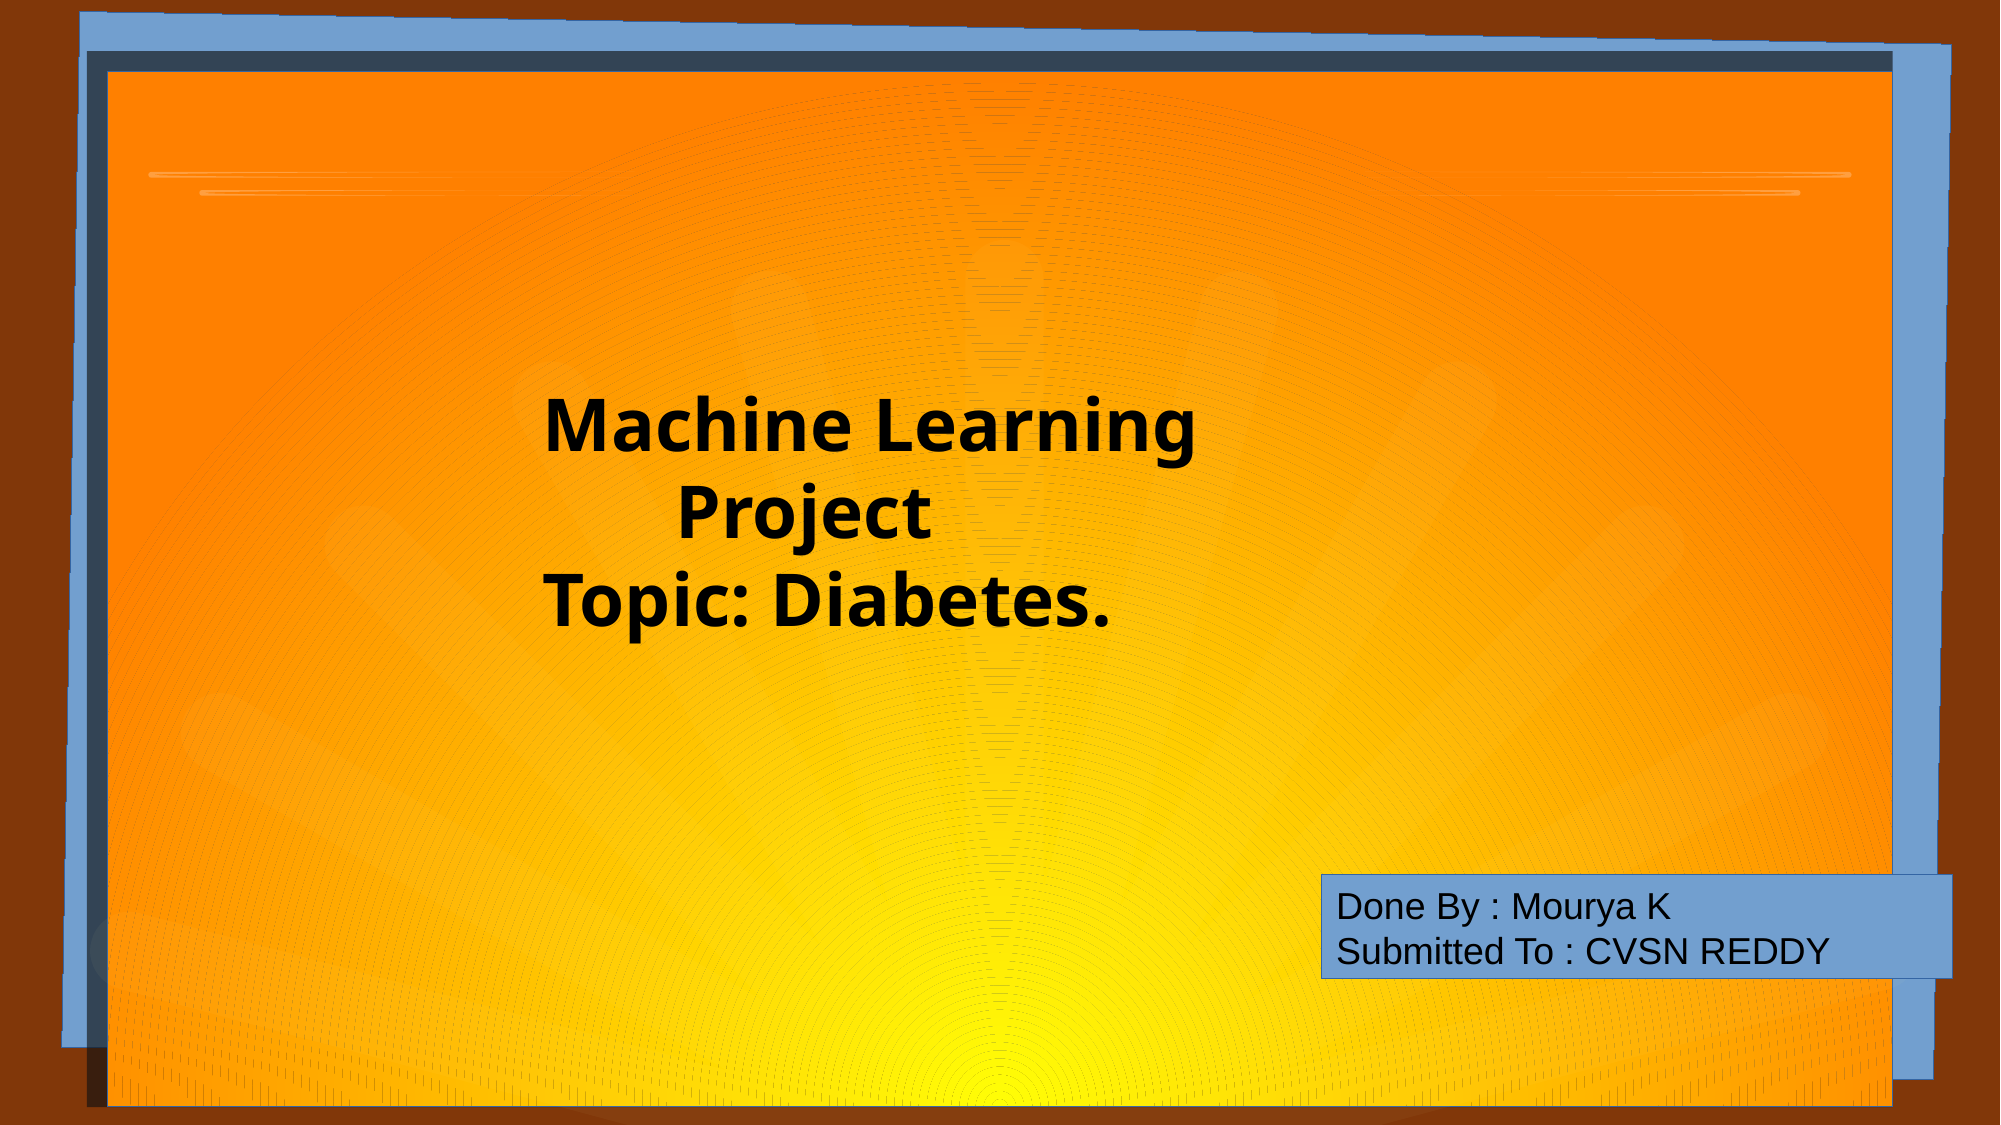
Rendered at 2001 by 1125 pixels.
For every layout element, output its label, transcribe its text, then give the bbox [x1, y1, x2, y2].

text_box Done By : Mourya K Submitted To : CVSN REDDY [1321, 874, 1953, 979]
text_box Machine Learning Project Topic: Diabetes. [527, 370, 2000, 649]
